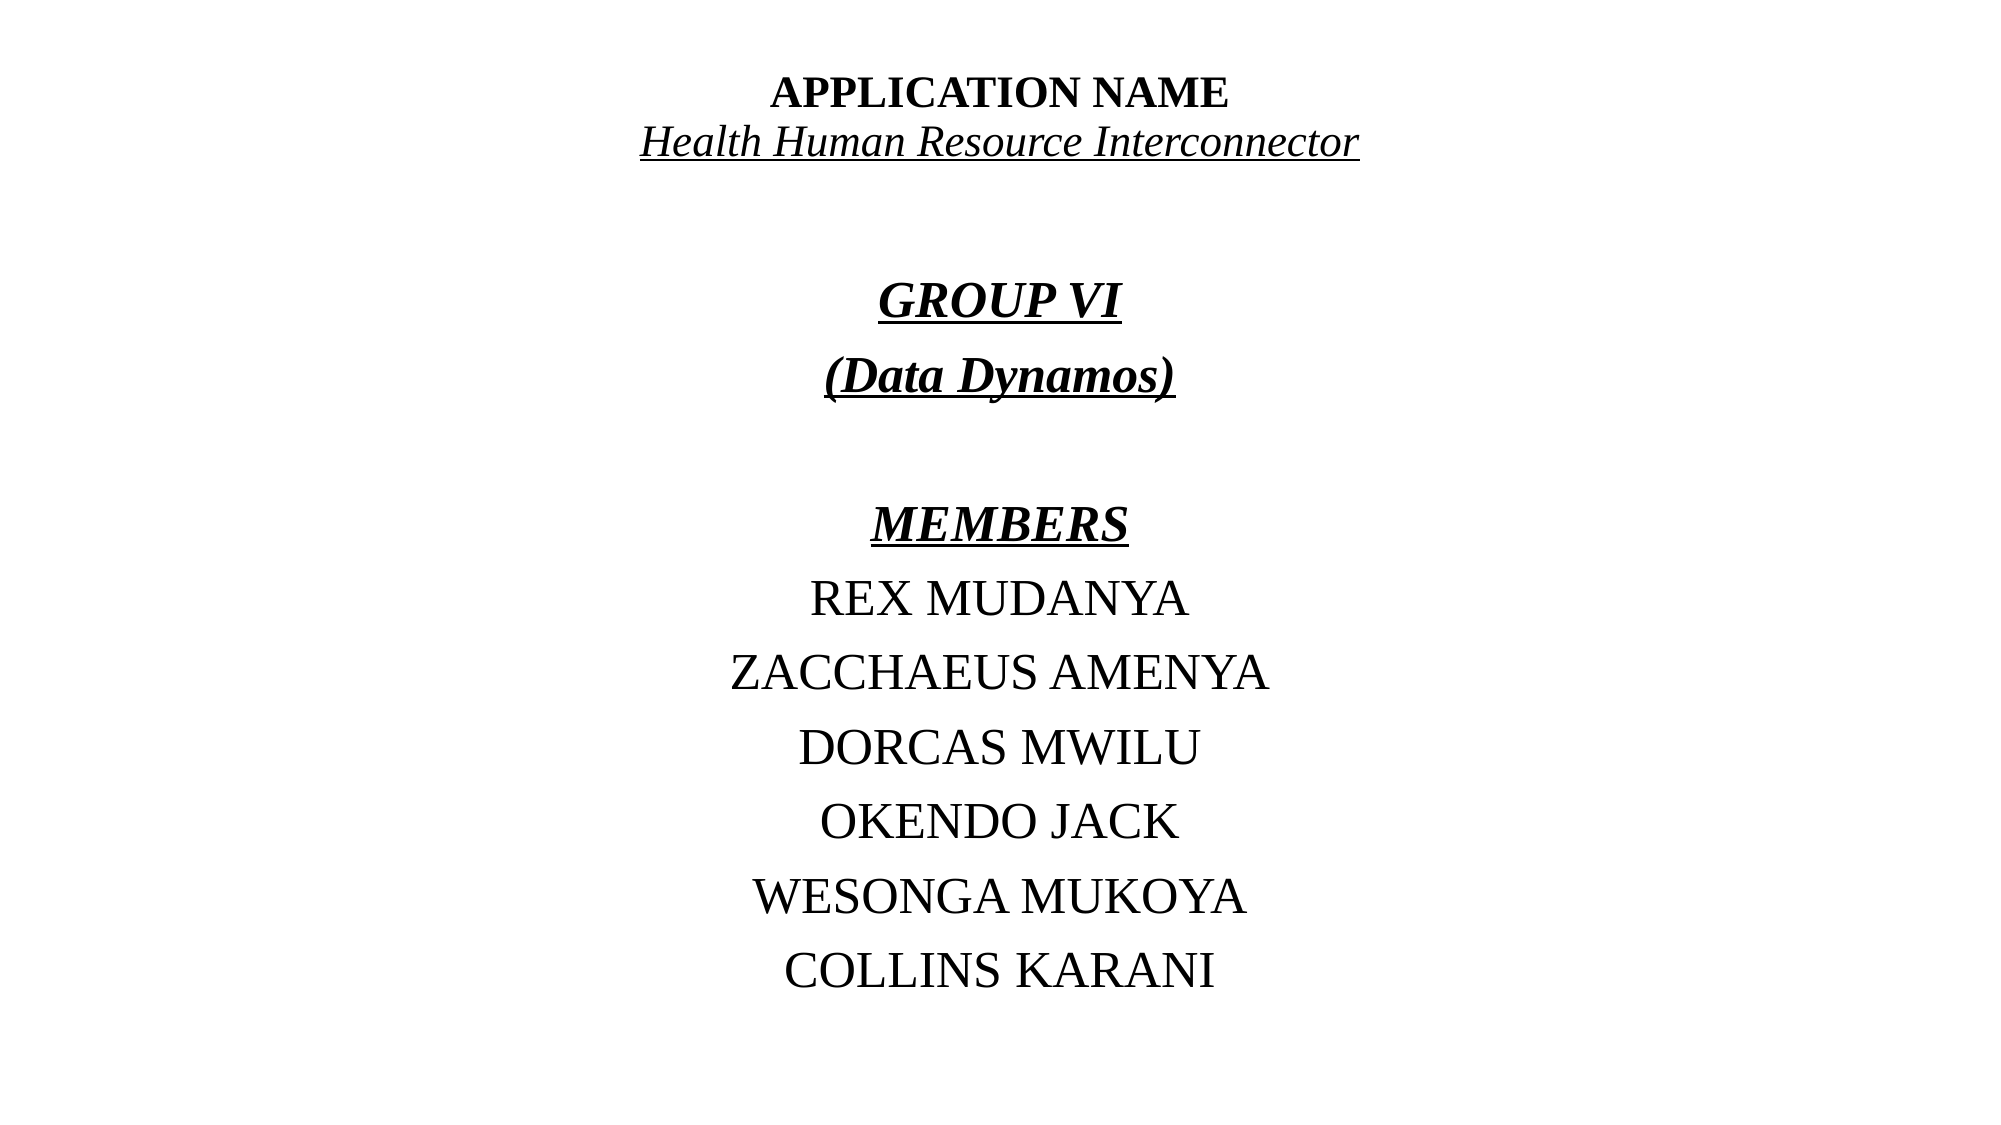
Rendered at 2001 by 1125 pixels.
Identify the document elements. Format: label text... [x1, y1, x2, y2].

title APPLICATION NAME Health Human Resource Interconnector [137, 59, 1863, 191]
list GROUP VI (Data Dynamos) MEMBERS REX MUDANYA ZACCHAEUS AMENYA DORCAS MWILU OKENDO JACK WESONGA MUKOYA COLLINS KARANI [137, 191, 1863, 1014]
